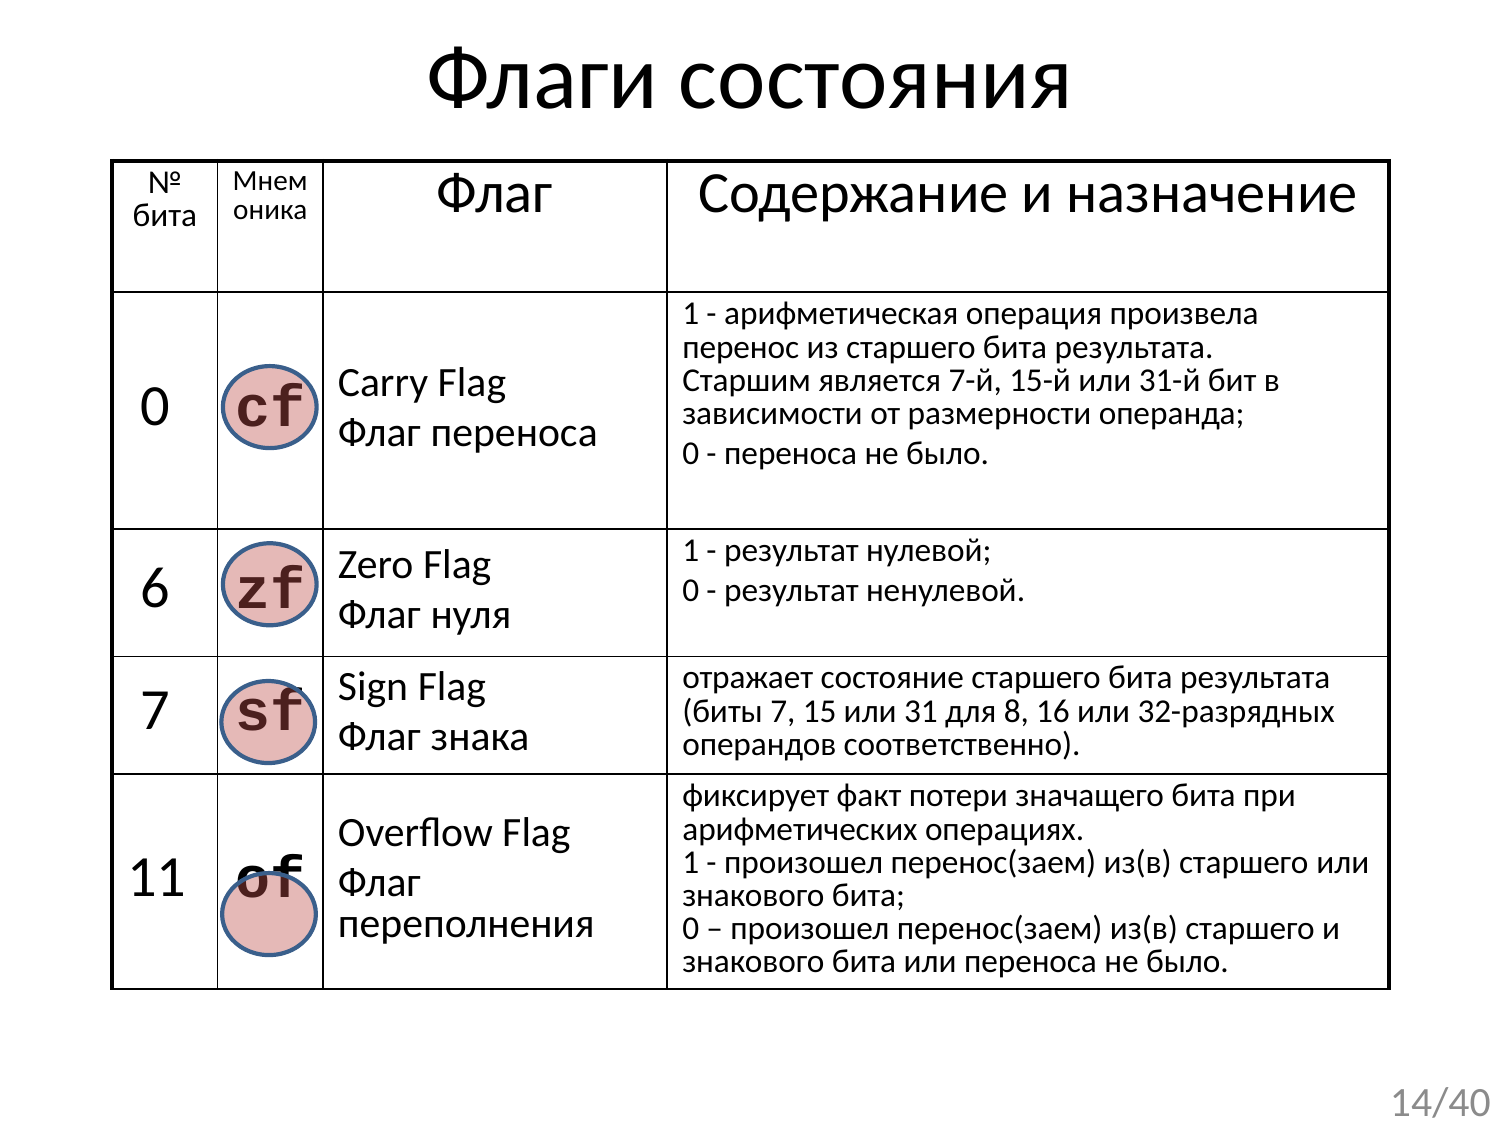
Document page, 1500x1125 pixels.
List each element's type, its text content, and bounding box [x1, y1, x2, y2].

table_header Мнемоника [218, 163, 322, 291]
table_cell 7 [114, 657, 217, 773]
table_header № бита [114, 163, 217, 291]
table_cell of [218, 775, 322, 988]
text_box [220, 541, 319, 628]
table_cell 0 [114, 293, 217, 528]
text_box [220, 363, 319, 451]
table_cell Overflow Flag Флаг переполнения [324, 775, 666, 988]
title Флаги состояния [41, 8, 1459, 197]
table_cell zf [218, 530, 322, 656]
table_cell 6 [114, 530, 217, 656]
table_cell Sign Flag Флаг знака [324, 657, 666, 773]
table_cell Zero Flag Флаг нуля [324, 530, 666, 656]
table_cell 1 - результат нулевой; 0 - результат ненулевой. [668, 530, 1387, 656]
table_cell фиксирует факт потери значащего бита при арифметических операциях. 1 - произошел перенос(заем) из(в) старшего или знакового бита; 0 – произошел перенос(заем) из(в) старшего и знакового бита или переноса не было. [668, 775, 1387, 988]
table_header Флаг [324, 163, 666, 291]
table_cell sf [218, 657, 322, 773]
text_box [219, 678, 318, 766]
table_cell cf [218, 293, 322, 528]
table_cell отражает состояние старшего бита результата (биты 7, 15 или 31 для 8, 16 или 32-разрядных операндов соответственно). [668, 657, 1387, 773]
table_cell 11 [114, 775, 217, 988]
table_cell 1 - арифметическая операция произвела перенос из старшего бита результата. Старшим является 7-й, 15-й или 31-й бит в зависимости от размерности операнда; 0 - переноса не было. [668, 293, 1387, 528]
slide_number 14/40 [1156, 1069, 1500, 1125]
table_header Содержание и назначение [668, 163, 1387, 291]
table_cell Carry Flag Флаг переноса [324, 293, 666, 528]
text_box [220, 870, 318, 958]
